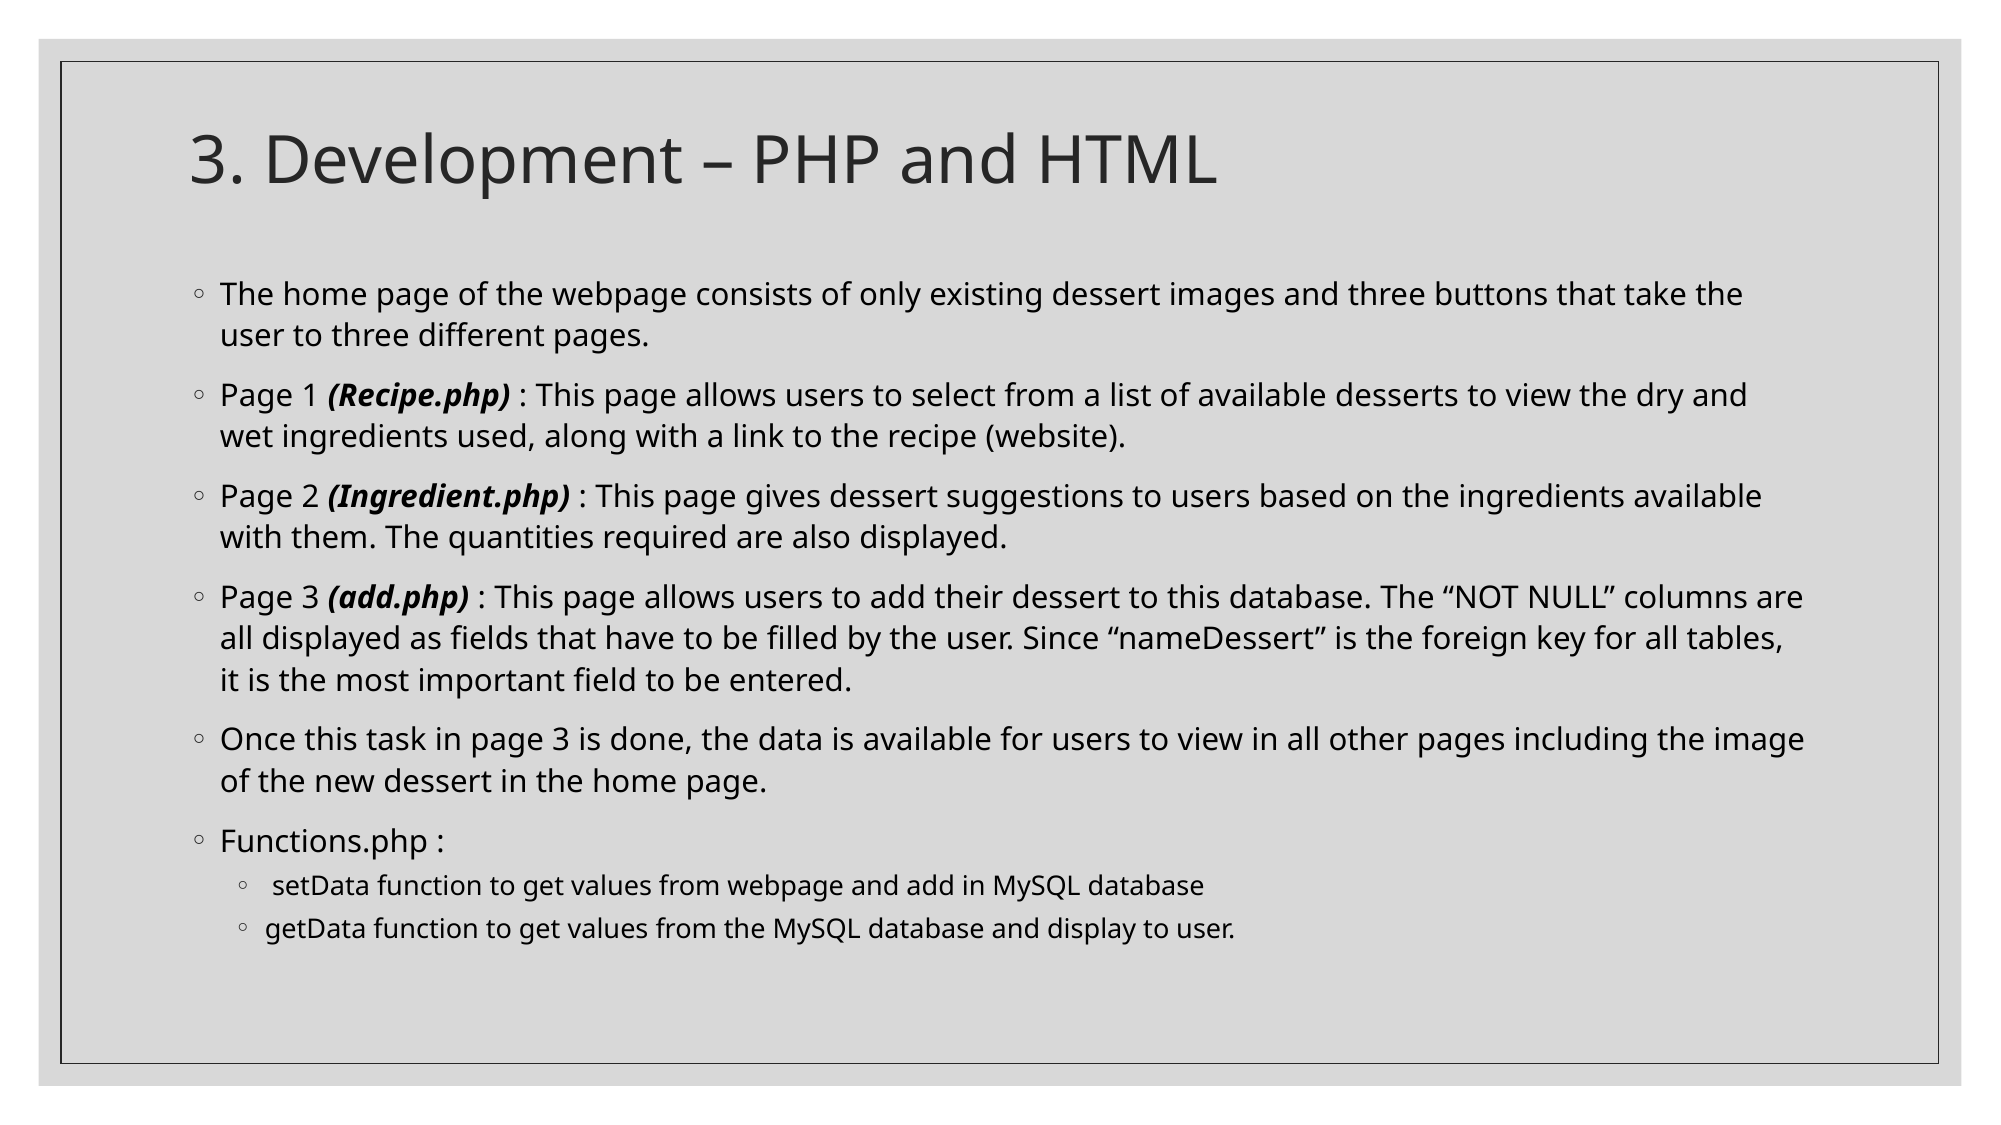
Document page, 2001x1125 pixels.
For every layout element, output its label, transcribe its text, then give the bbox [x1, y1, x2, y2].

title 3. Development – PHP and HTML [174, 105, 1825, 219]
list The home page of the webpage consists of only existing dessert images and three buttons that take the user to three different pages. Page 1 (Recipe.php) : This page allows users to select from a list of available desserts to view the dry and wet ingredients used, along with a link to the recipe (website). Page 2 (Ingredient.php) : This page gives dessert suggestions to users based on the ingredients available with them. The quantities required are also displayed. Page 3 (add.php) : This page allows users to add their dessert to this database. The “NOT NULL” columns are all displayed as fields that have to be filled by the user. Since “nameDessert” is the foreign key for all tables, it is the most important field to be entered. Once this task in page 3 is done, the data is available for users to view in all other pages including the image of the new dessert in the home page. Functions.php : setData function to get values from webpage and add in MySQL database getData function to get values from the MySQL database and display to user. [174, 262, 1825, 977]
